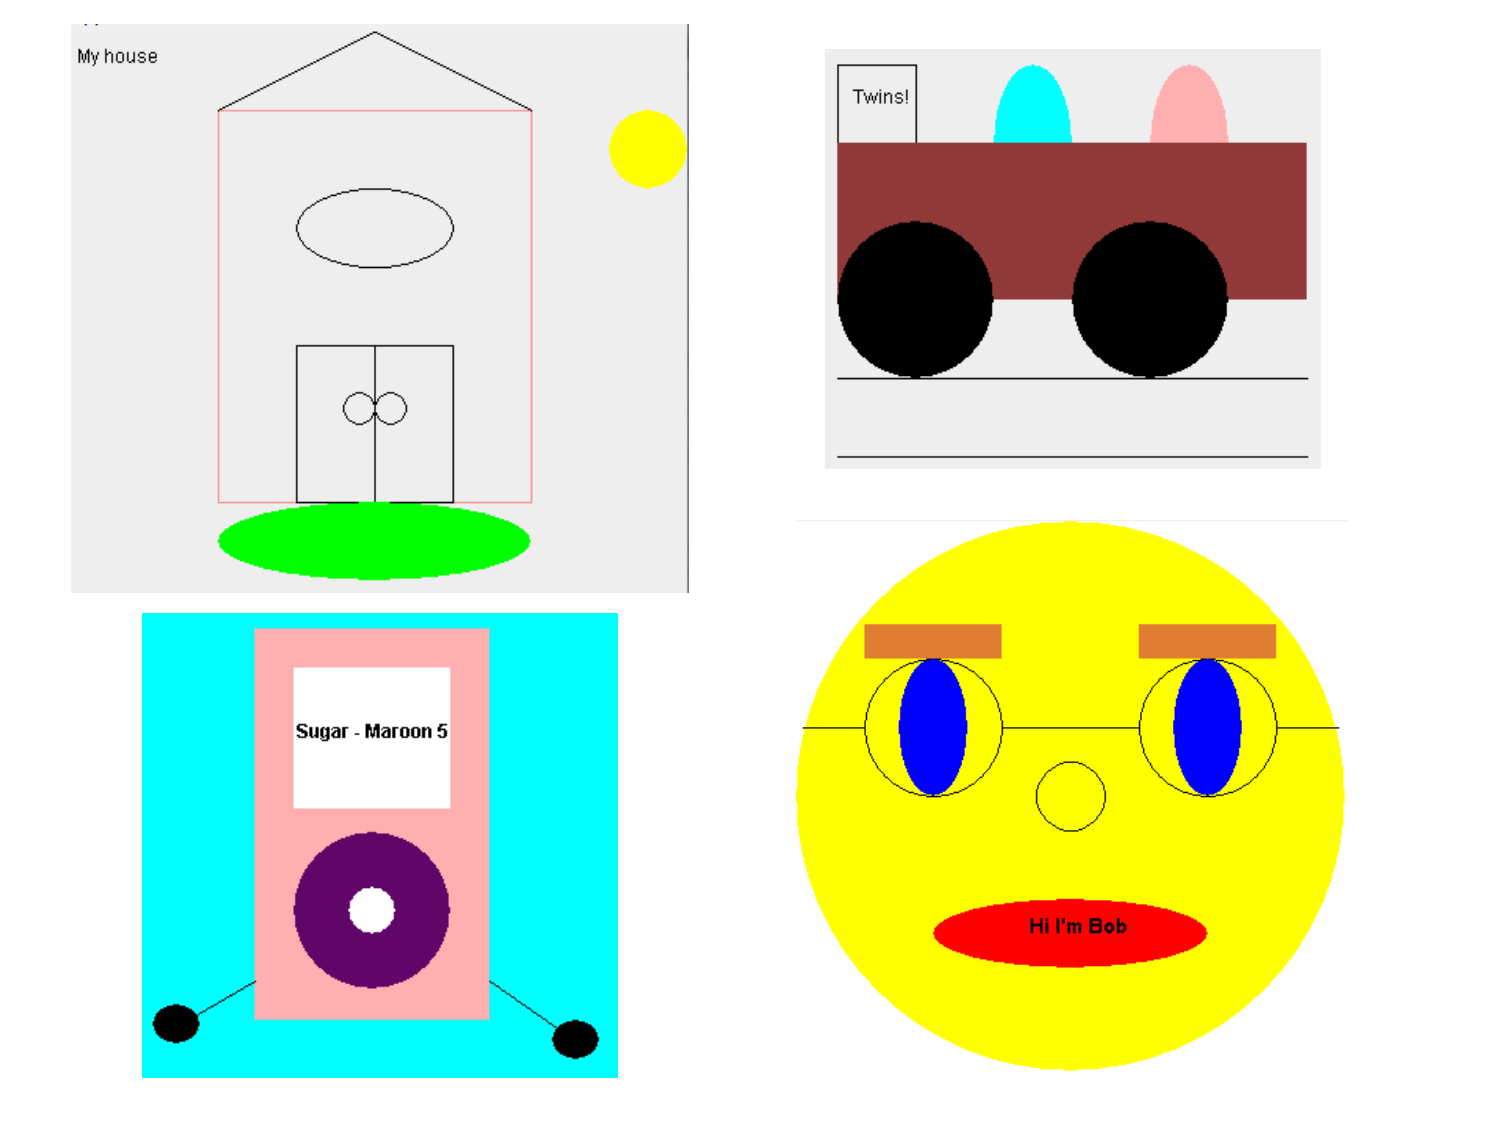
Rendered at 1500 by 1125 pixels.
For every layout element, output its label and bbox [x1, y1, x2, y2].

picture [824, 49, 1321, 469]
picture [141, 613, 618, 1079]
picture [70, 24, 689, 593]
picture [796, 520, 1350, 1079]
